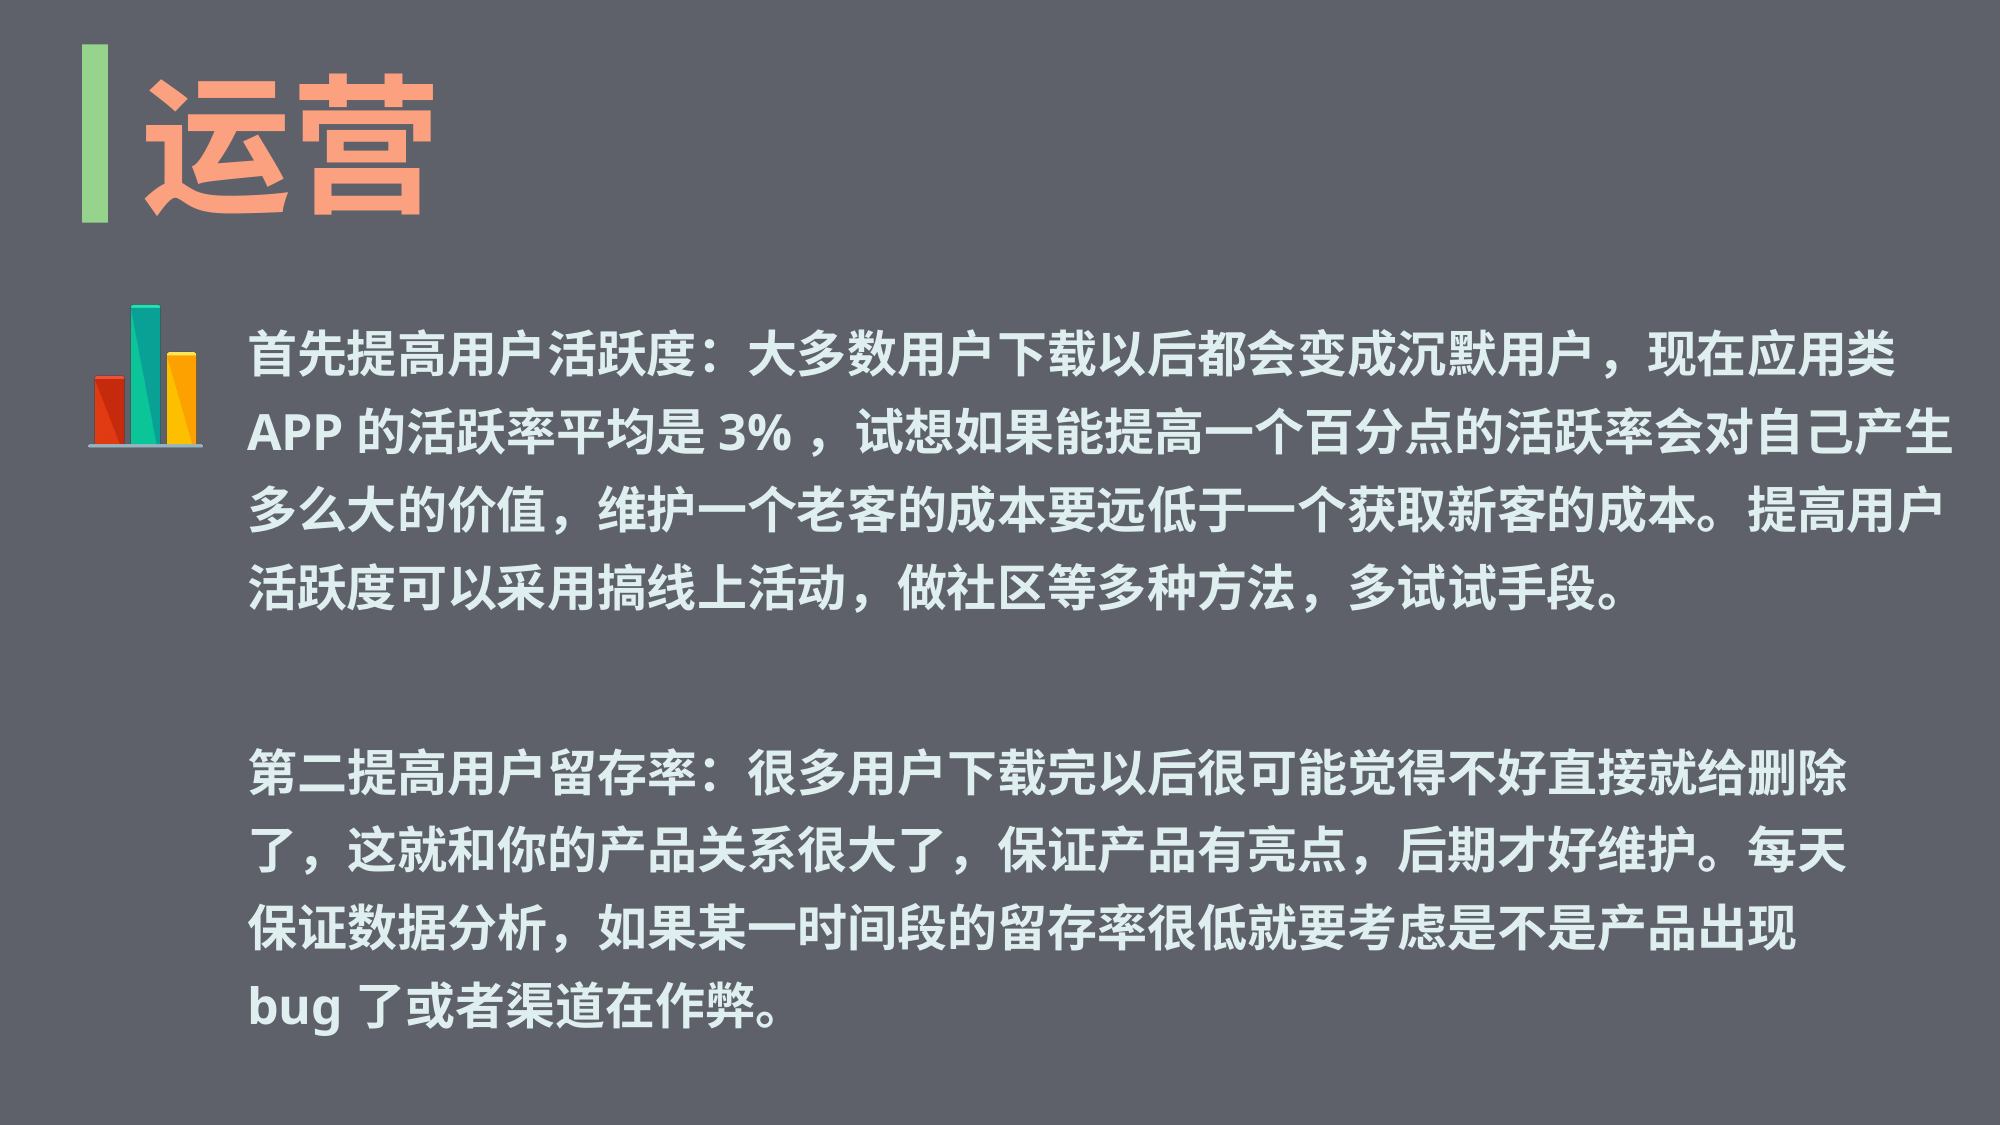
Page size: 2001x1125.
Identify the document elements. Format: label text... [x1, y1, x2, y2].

text_box 首先提高用户活跃度：大多数用户下载以后都会变成沉默用户，现在应用类APP的活跃率平均是3%，试想如果能提高一个百分点的活跃率会对自己产生多么大的价值，维护一个老客的成本要远低于一个获取新客的成本。提高用户活跃度可以采用搞线上活动，做社区等多种方法，多试试手段。 [232, 297, 1982, 625]
text_box [81, 43, 109, 224]
text_box 运营 [126, 44, 936, 240]
text_box 第二提高用户留存率：很多用户下载完以后很可能觉得不好直接就给删除了，这就和你的产品关系很大了，保证产品有亮点，后期才好维护。每天保证数据分析，如果某一时间段的留存率很低就要考虑是不是产品出现bug了或者渠道在作弊。 [232, 715, 1867, 1043]
picture [81, 297, 209, 455]
